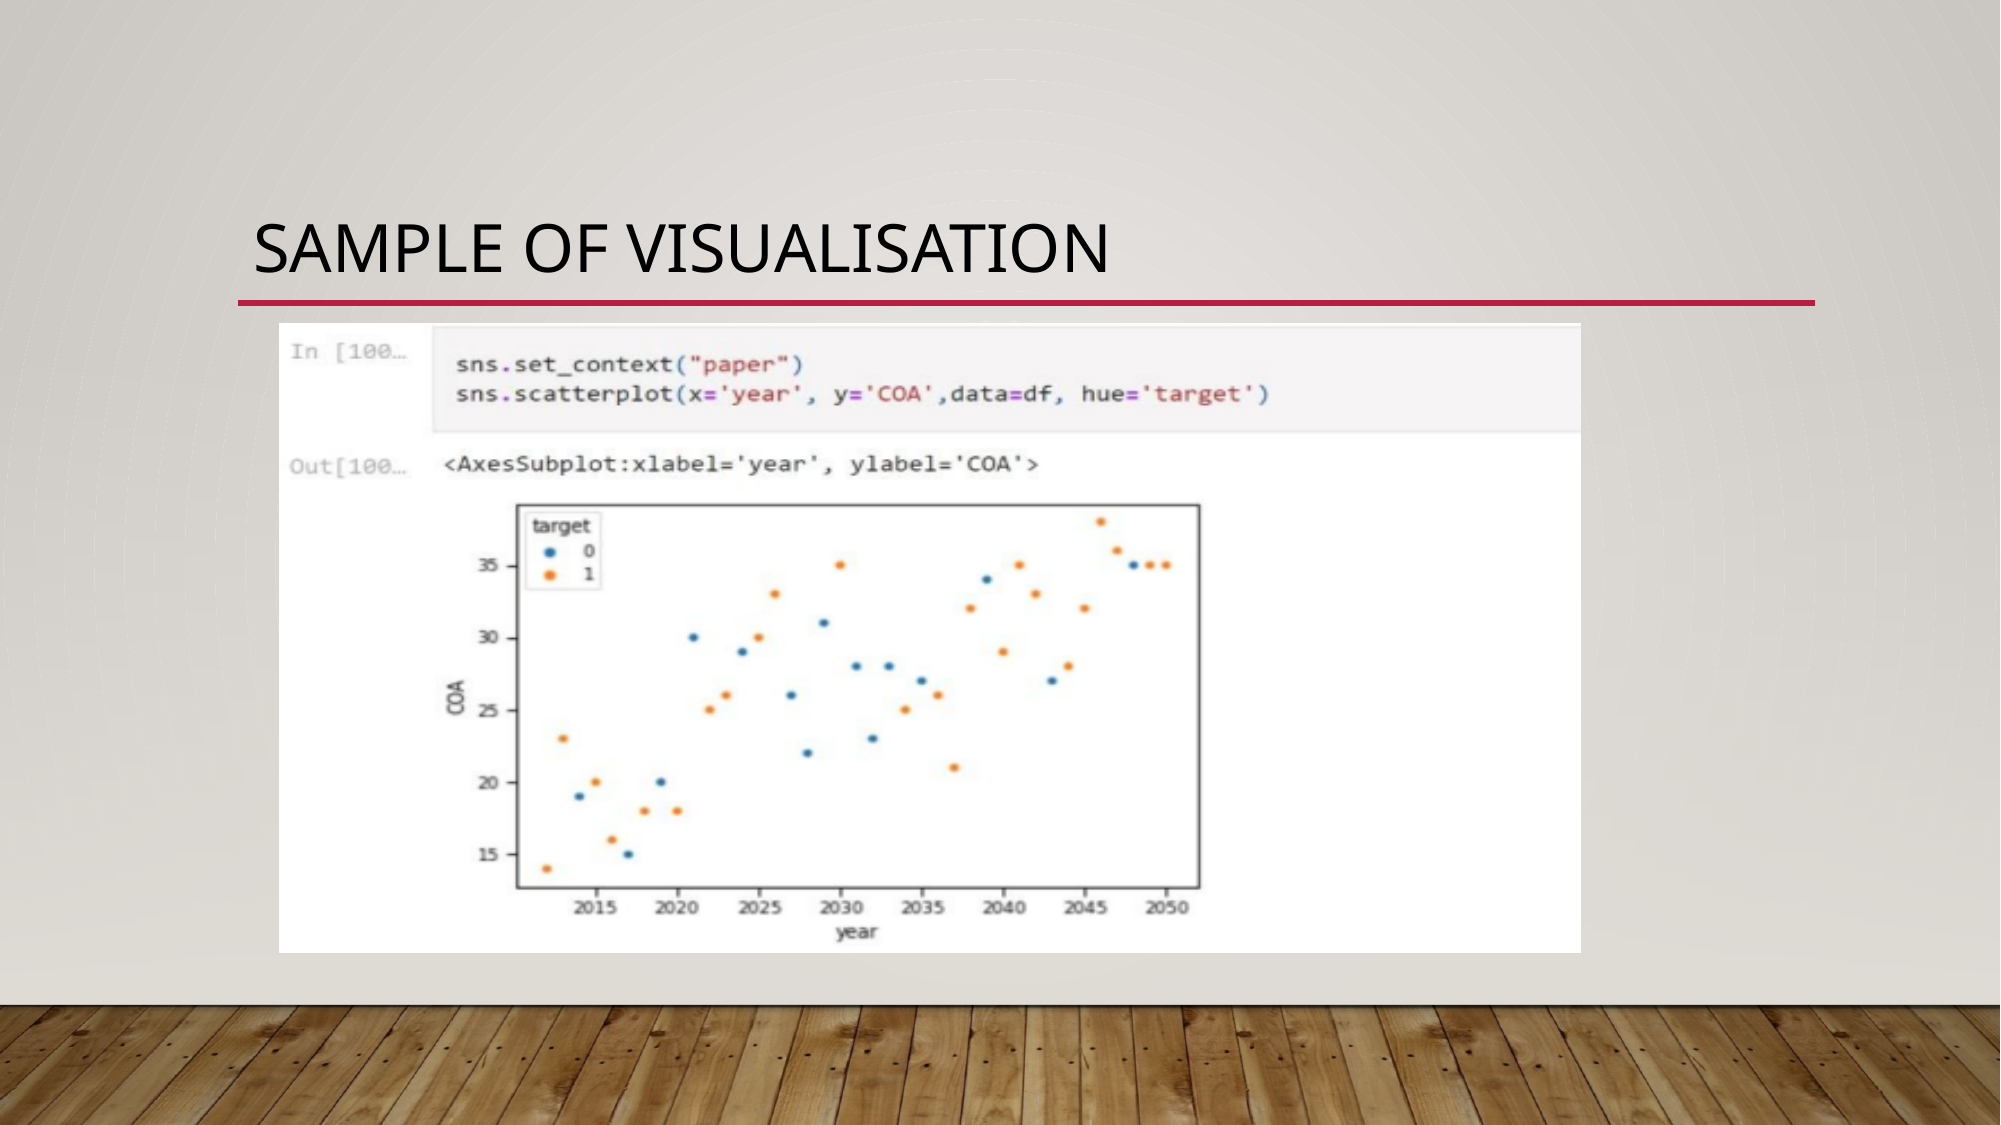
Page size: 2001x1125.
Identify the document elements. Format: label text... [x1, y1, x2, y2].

title Sample of visualisation [238, 207, 1814, 305]
picture [0, 1005, 2000, 1125]
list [279, 322, 1581, 953]
